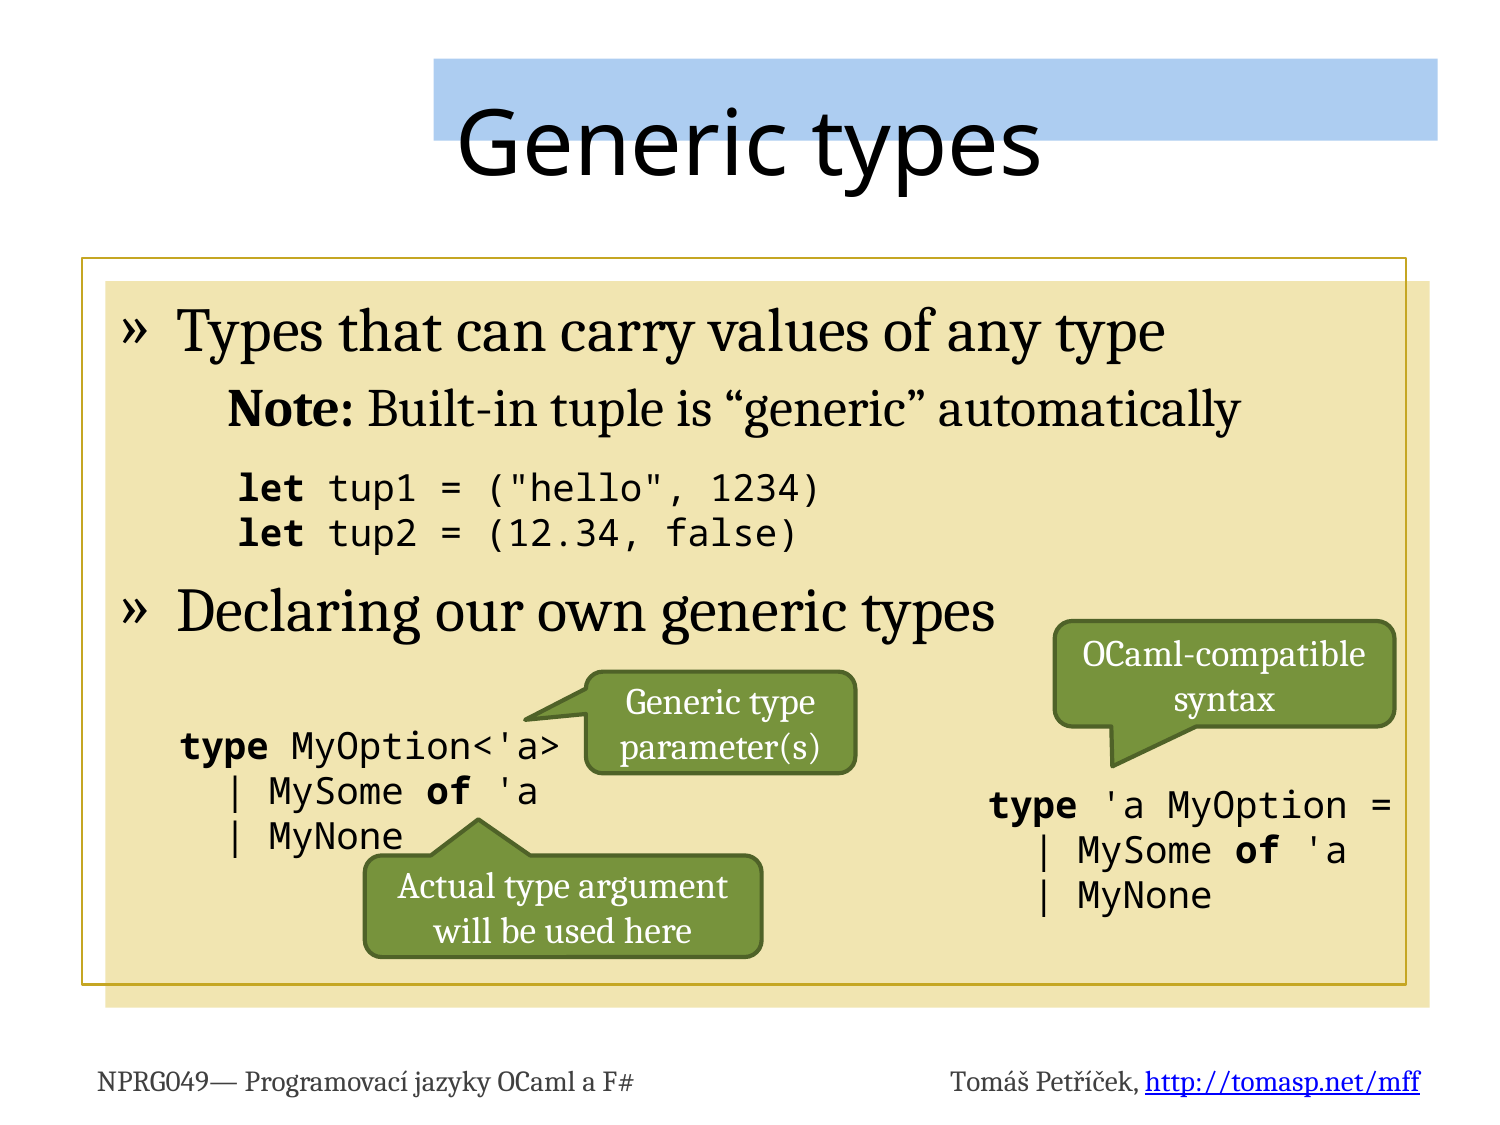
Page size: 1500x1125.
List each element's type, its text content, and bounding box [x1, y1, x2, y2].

text_box OCaml-compatible syntax [1052, 618, 1397, 769]
text_box Generic type parameter(s) [523, 669, 858, 776]
list Types that can carry values of any type Note: Built-in tuple is “generic” automatically Declaring our own generic types [105, 281, 1425, 1005]
text_box type MyOption<'a> = | MySome of 'a | MyNone [164, 714, 715, 910]
text_box type 'a MyOption = | MySome of 'a | MyNone [972, 773, 1418, 969]
text_box Actual type argument will be used here [362, 817, 764, 960]
text_box let tup1 = ("hello", 1234) let tup2 = (12.34, false) [222, 456, 878, 562]
title Generic types [75, 45, 1425, 233]
